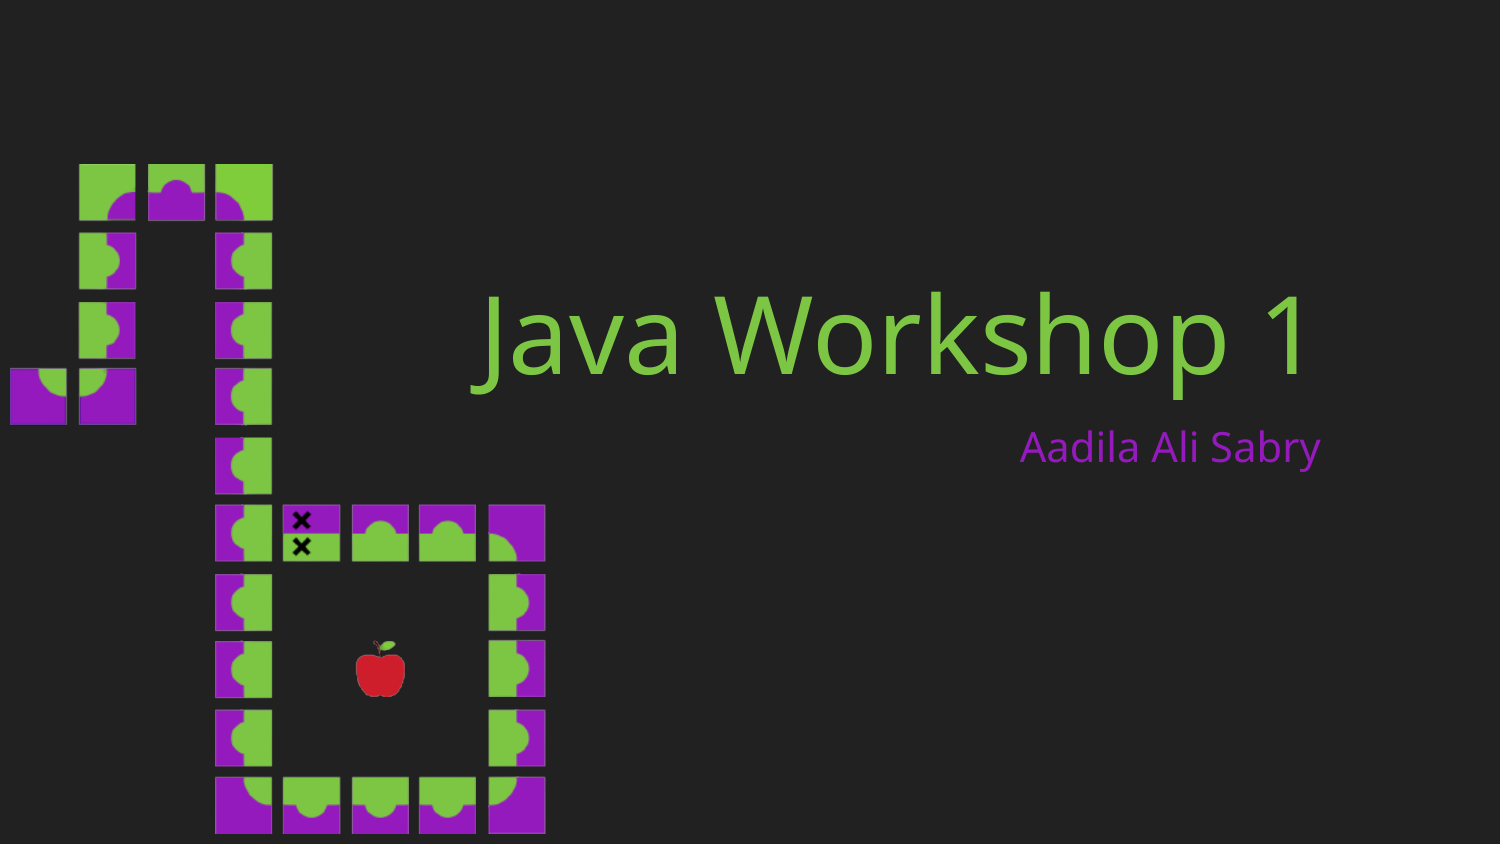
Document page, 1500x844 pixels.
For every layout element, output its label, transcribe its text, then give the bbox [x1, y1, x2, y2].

subtitle Aadila Ali Sabry [0, 402, 4, 533]
subtitle Aadila Ali Sabry [685, 402, 1337, 533]
title Java Workshop 1 [0, 84, 1337, 402]
picture [9, 164, 680, 834]
